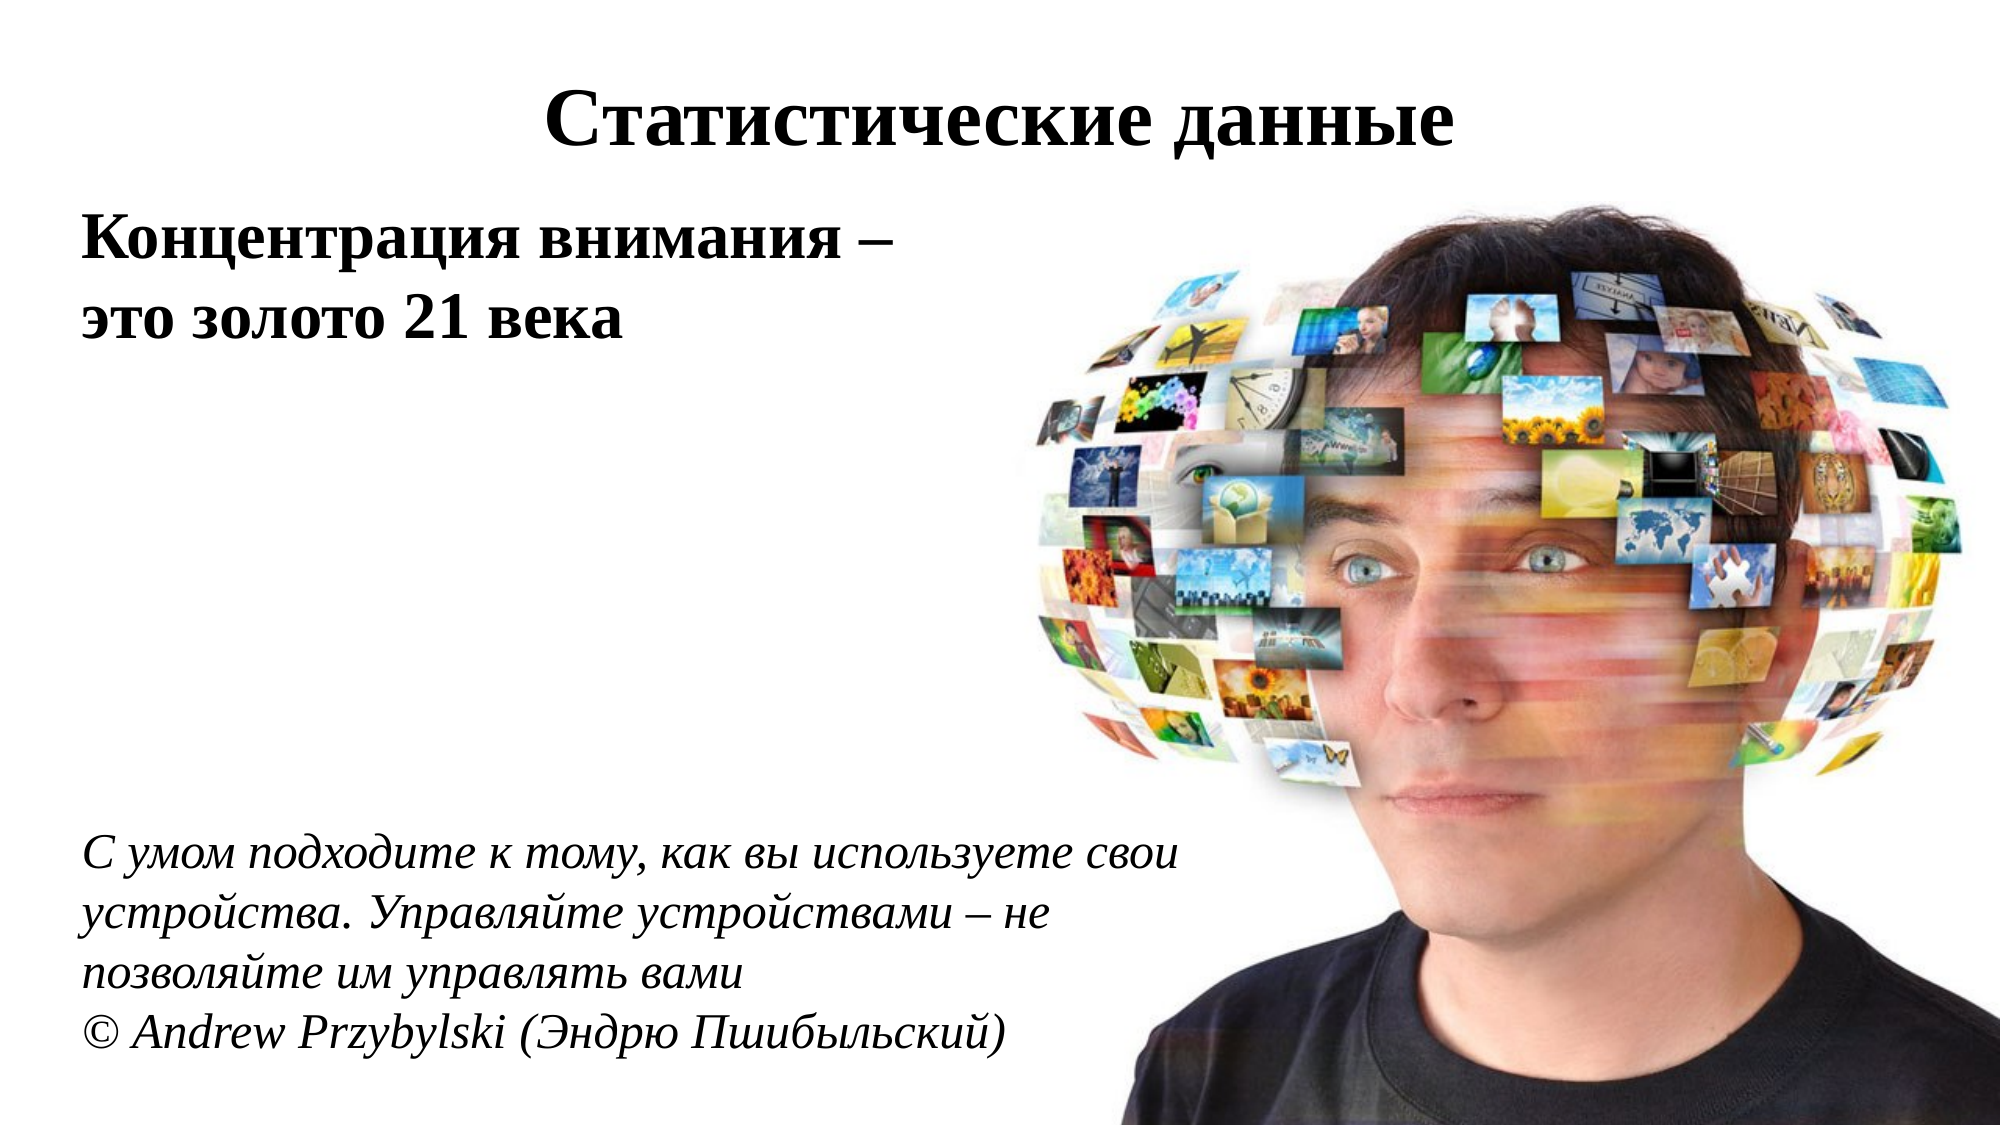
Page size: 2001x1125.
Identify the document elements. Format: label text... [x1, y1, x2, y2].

text_box Статистические данные [66, 54, 1933, 170]
picture [749, 201, 2000, 1125]
text_box Концентрация внимания – это золото 21 века [66, 184, 1000, 360]
text_box С умом подходите к тому, как вы используете свои устройства. Управляйте устройствами – не позволяйте им управлять вами © Andrew Przybylski (Эндрю Пшибыльский) [66, 811, 749, 1067]
